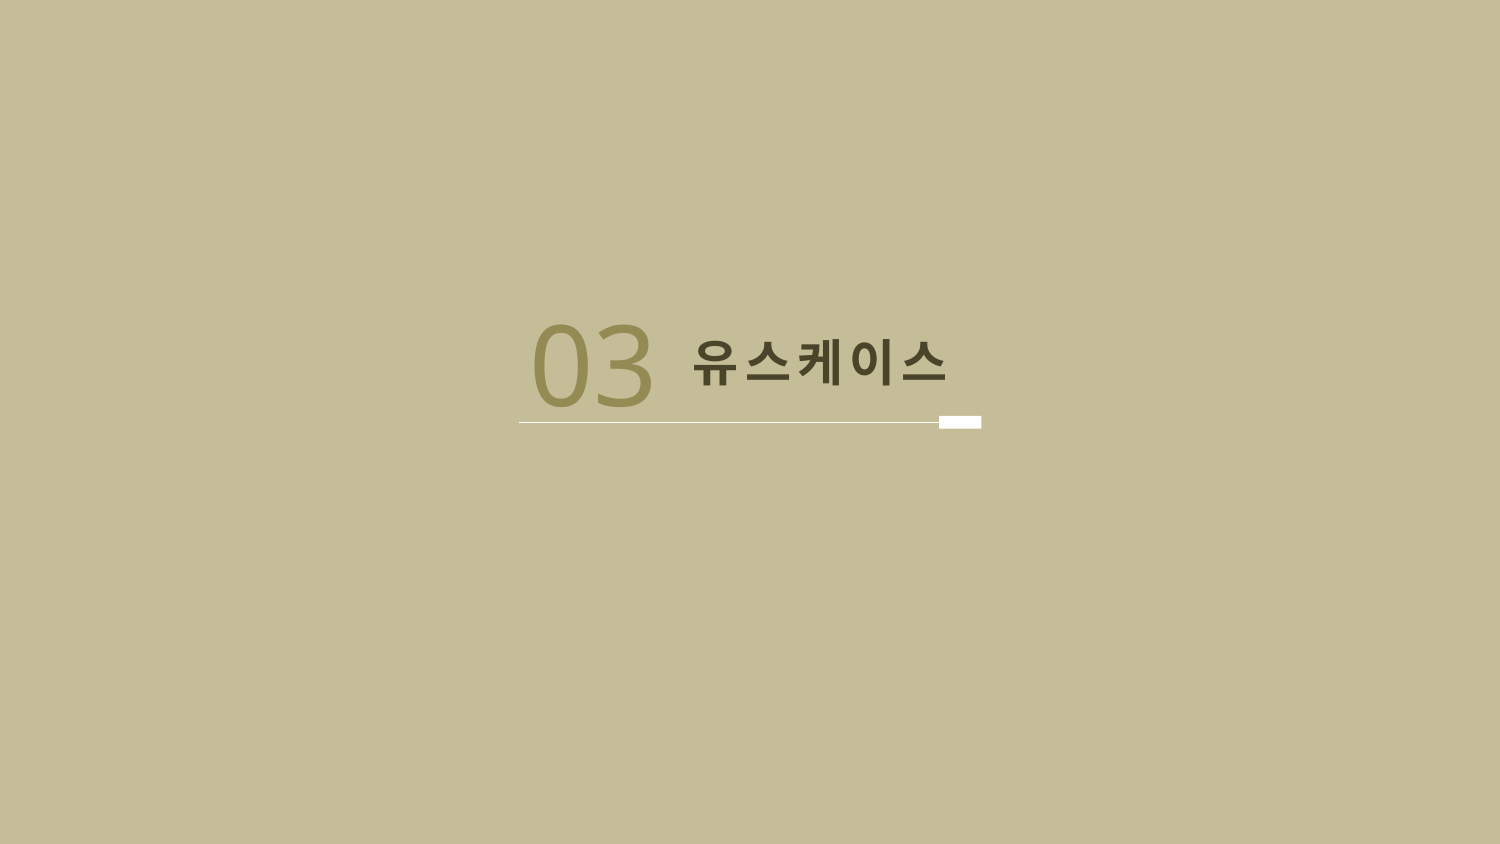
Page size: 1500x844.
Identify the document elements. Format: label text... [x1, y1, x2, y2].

text_box 03 [514, 286, 881, 418]
text_box 유스케이스 [667, 324, 974, 400]
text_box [518, 415, 982, 429]
